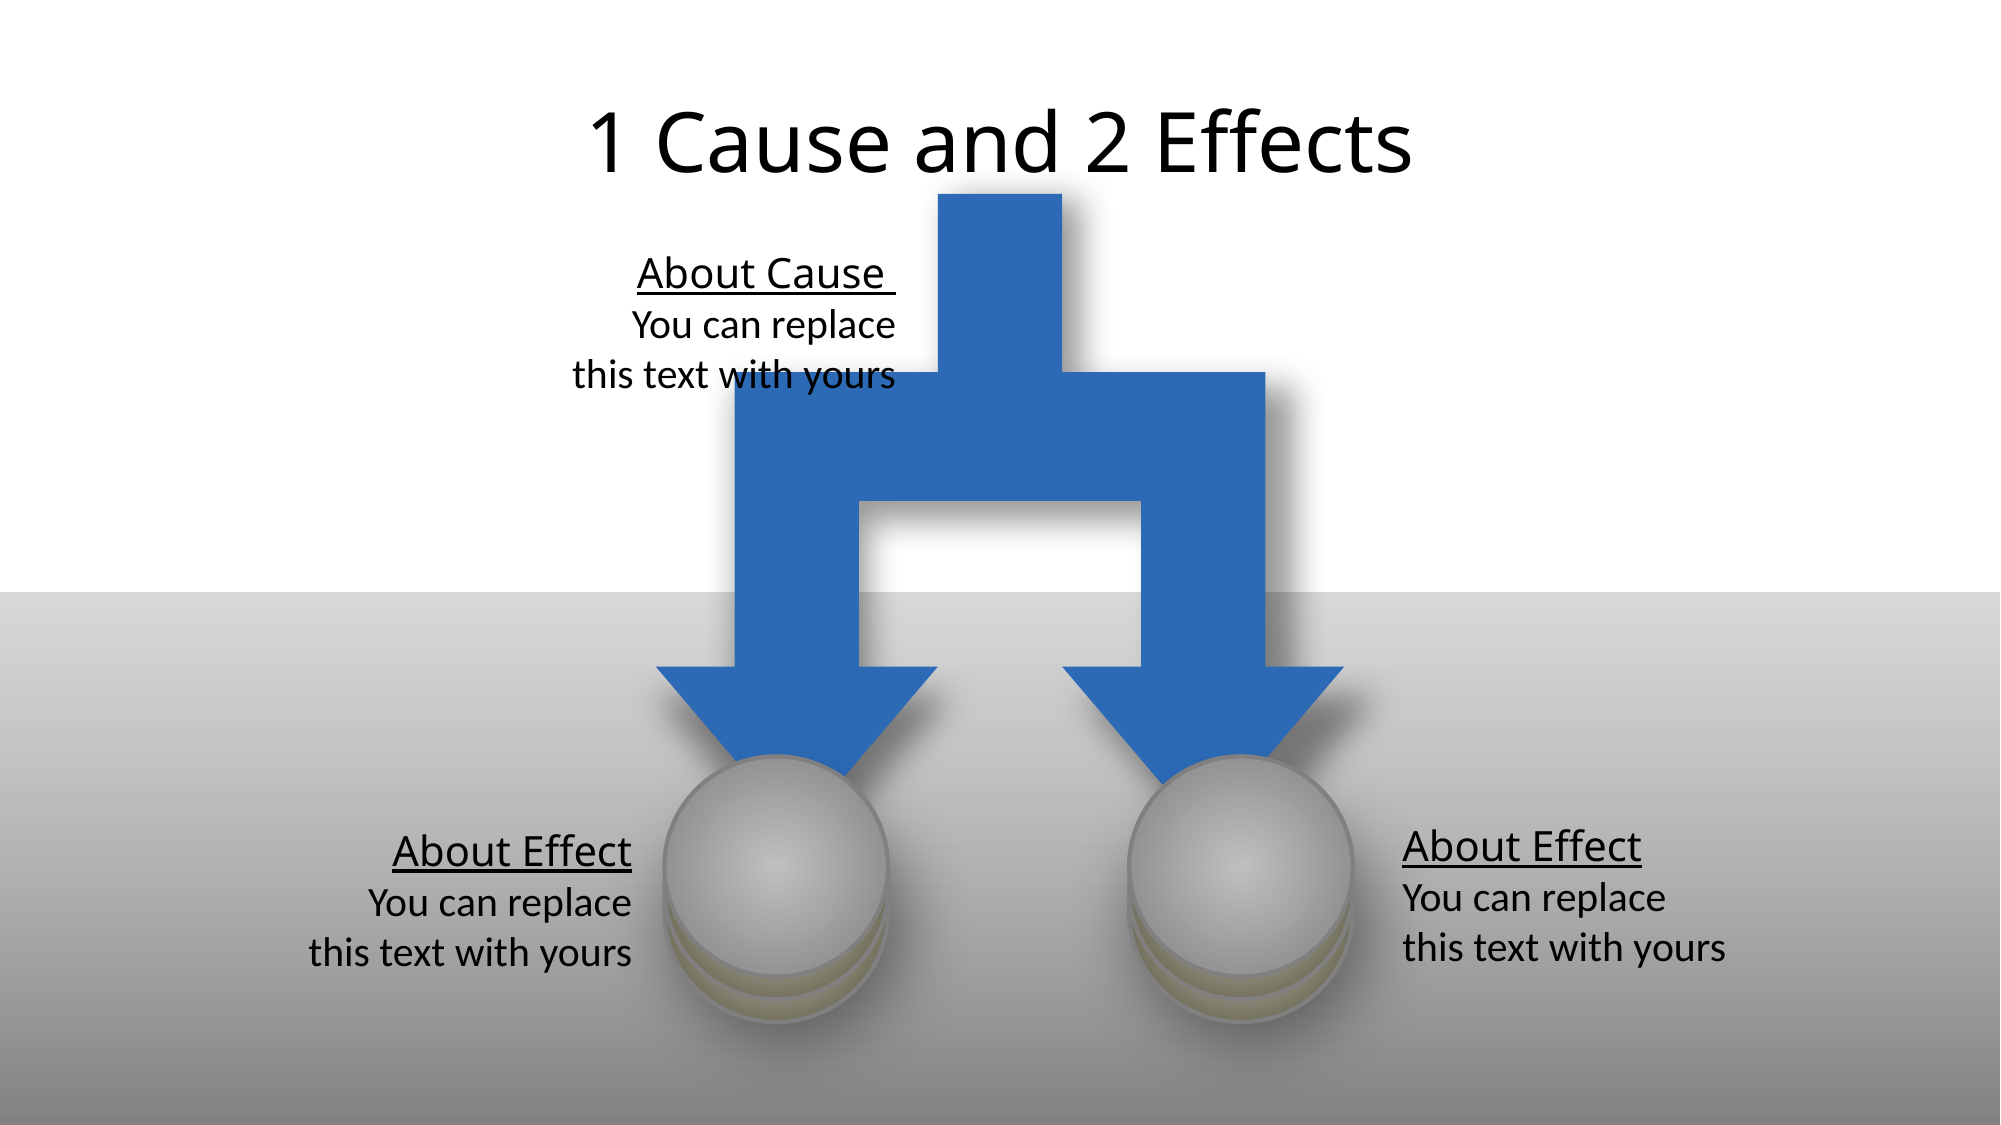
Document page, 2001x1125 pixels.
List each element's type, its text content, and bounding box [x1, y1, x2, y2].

text_box About Effect You can replace this text with yours [1387, 812, 1749, 978]
text_box [0, 590, 2000, 1125]
text_box About Effect You can replace this text with yours [286, 817, 648, 983]
title 1 Cause and 2 Effects [99, 45, 1900, 233]
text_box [1128, 756, 1353, 1023]
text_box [664, 756, 889, 1023]
text_box [655, 193, 1345, 754]
text_box About Cause You can replace this text with yours [549, 239, 911, 405]
